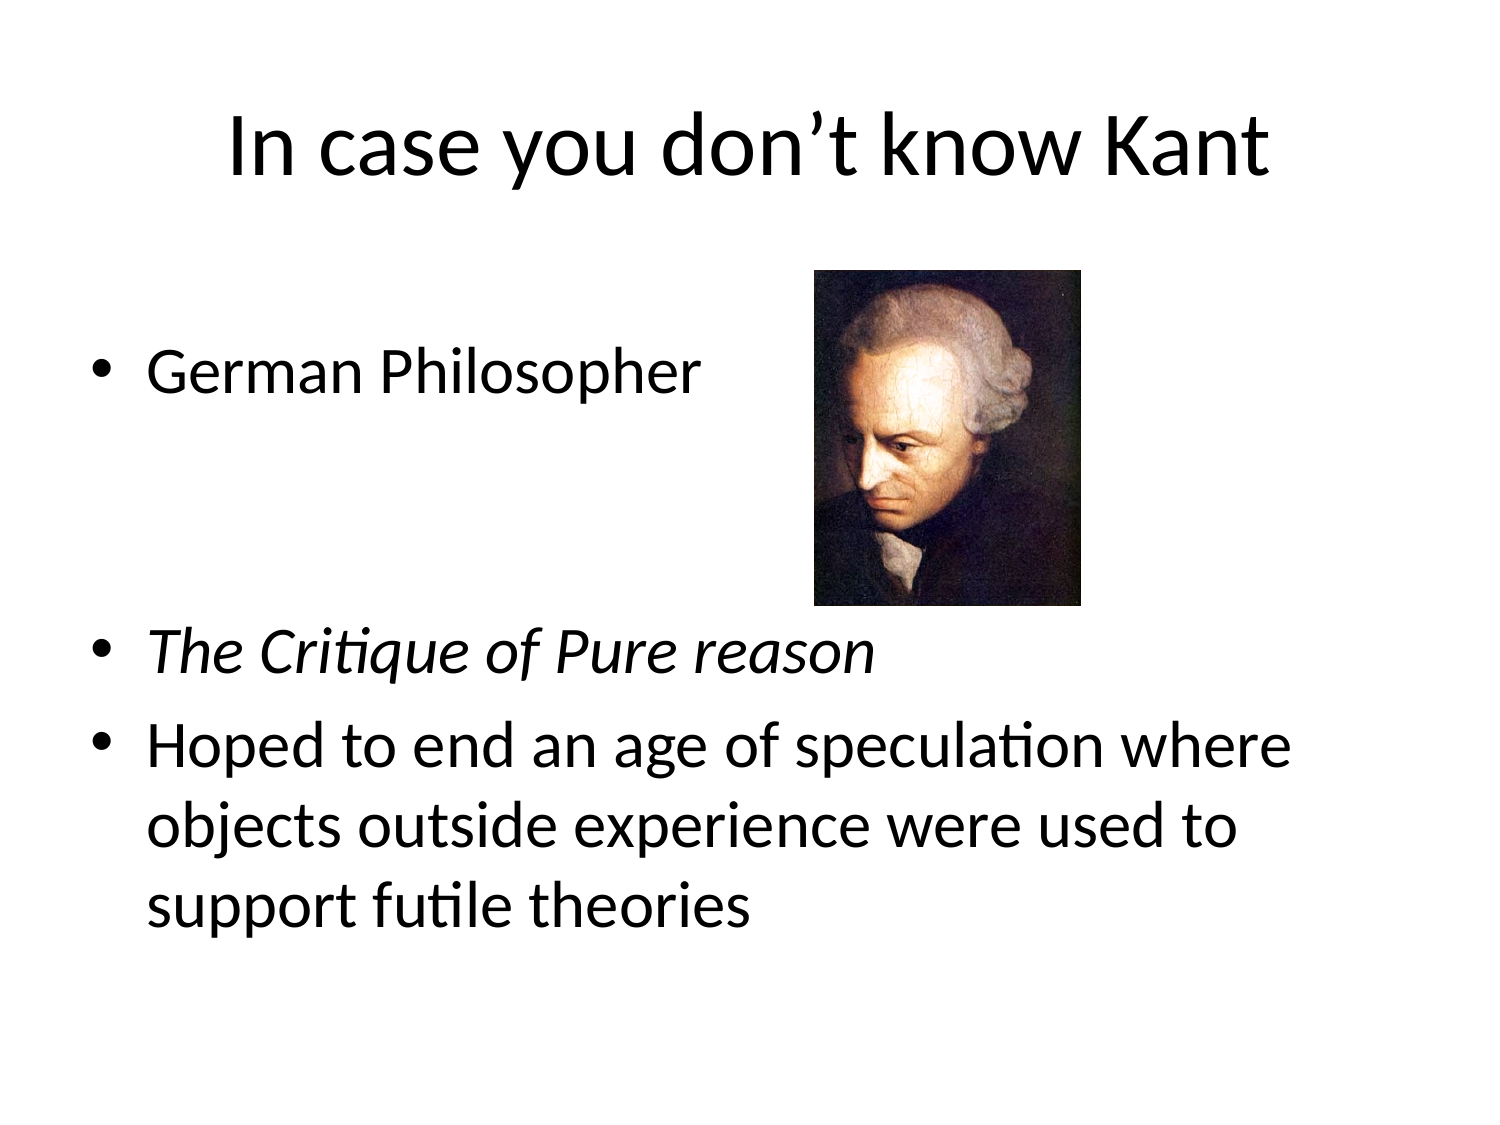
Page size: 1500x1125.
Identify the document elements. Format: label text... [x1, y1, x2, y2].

title In case you don’t know Kant [75, 45, 1425, 225]
picture [814, 270, 1081, 606]
list German Philosopher The Critique of Pure reason Hoped to end an age of speculation where objects outside experience were used to support futile theories [75, 225, 1425, 969]
